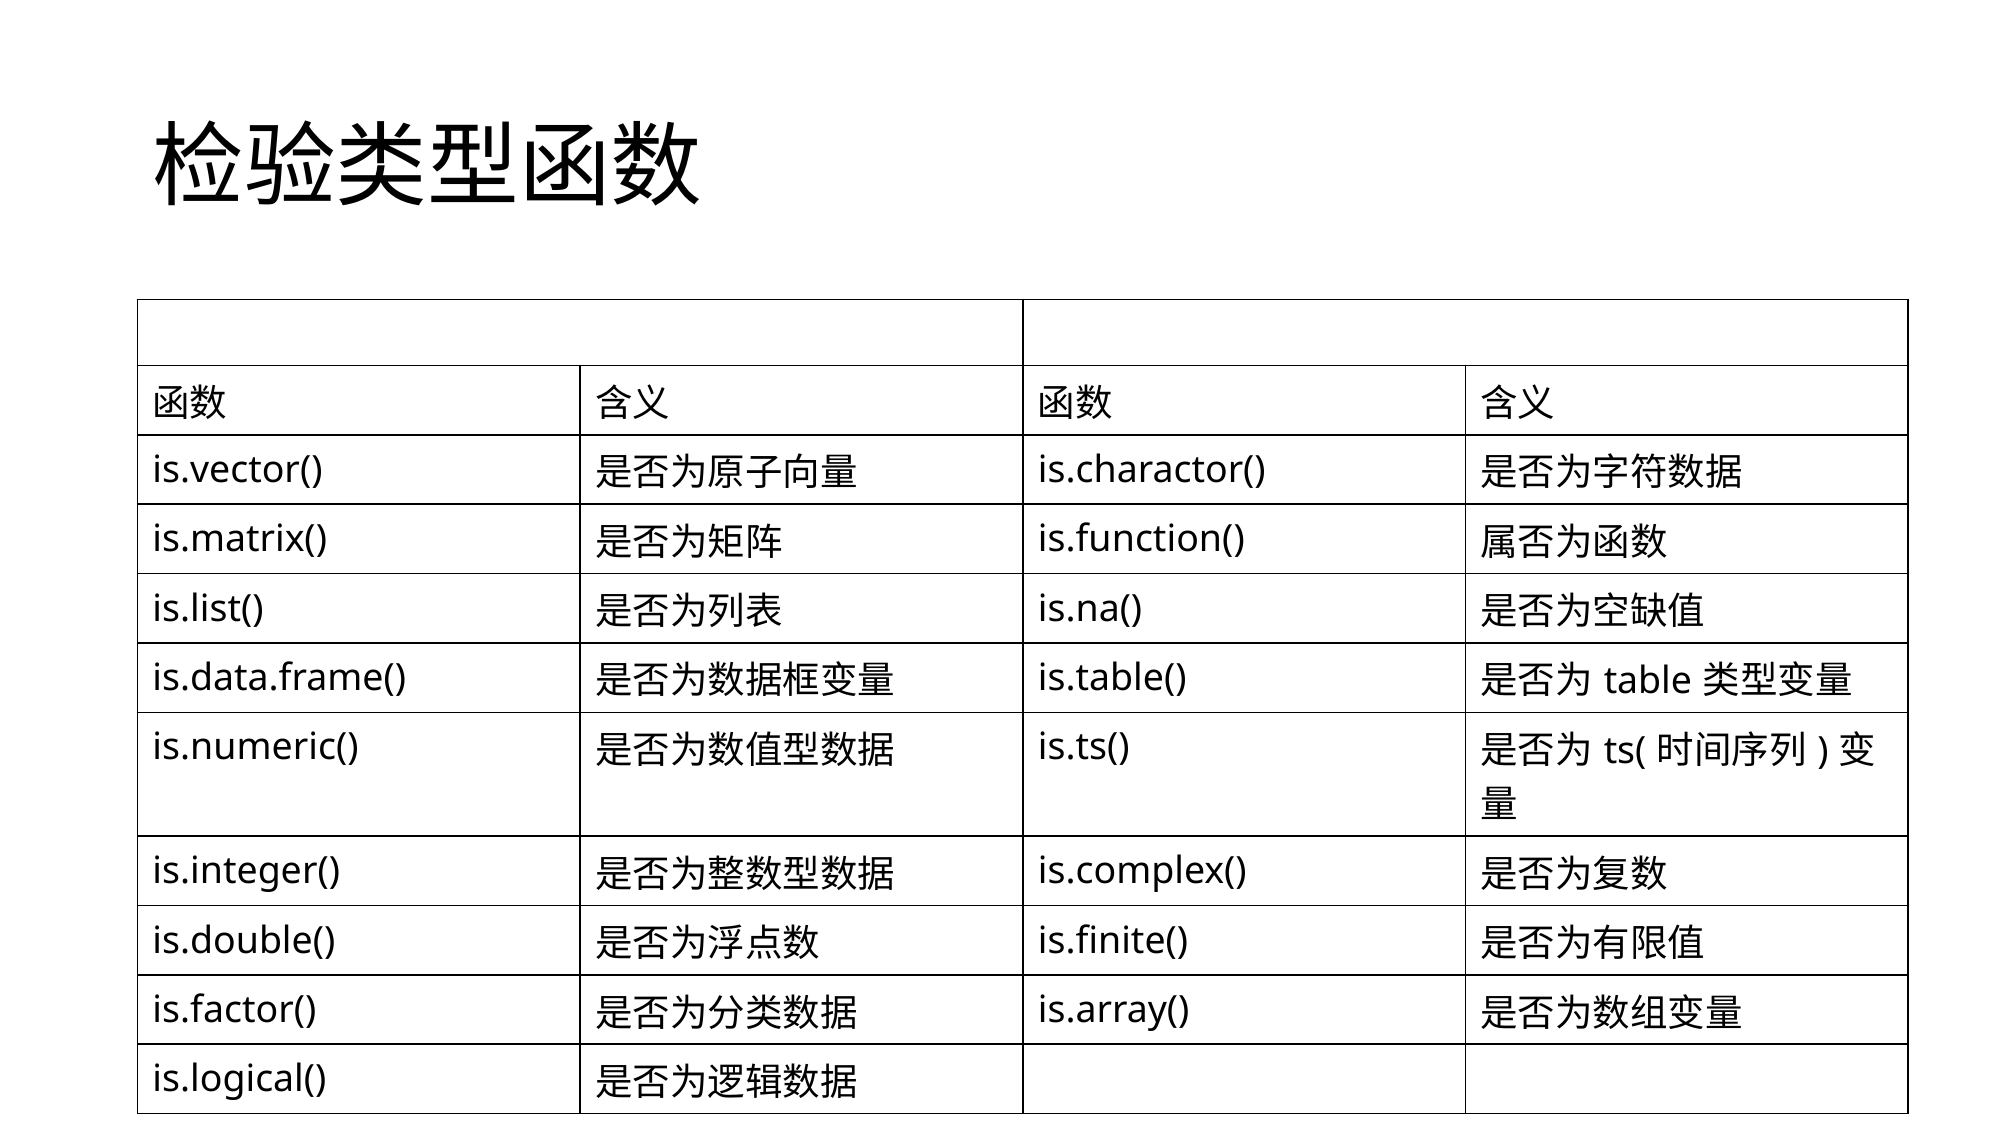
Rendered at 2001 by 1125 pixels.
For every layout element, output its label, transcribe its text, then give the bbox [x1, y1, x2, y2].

table_cell 是否为table类型变量 [1466, 644, 1907, 712]
table_cell is.table() [1024, 644, 1465, 712]
table_cell 是否为空缺值 [1466, 574, 1907, 642]
table_cell 是否为整数型数据 [581, 837, 1022, 905]
table_cell 是否为复数 [1466, 837, 1907, 905]
table_cell is.list() [138, 574, 579, 642]
table_cell is.matrix() [138, 505, 579, 573]
table_cell 是否为原子向量 [581, 436, 1022, 503]
table_cell is.double() [138, 906, 579, 974]
table_cell is.array() [1024, 976, 1465, 1043]
table_header [1024, 300, 1907, 365]
table_cell is.logical() [138, 1045, 579, 1113]
table_cell is.factor() [138, 976, 579, 1043]
table_cell 是否为矩阵 [581, 505, 1022, 573]
table_cell is.numeric() [138, 713, 579, 835]
table_cell 是否为数据框变量 [581, 644, 1022, 712]
table_cell is.data.frame() [138, 644, 579, 712]
table_cell 函数 [138, 366, 579, 434]
table_cell 是否为逻辑数据 [581, 1045, 1022, 1113]
table_cell 是否为分类数据 [581, 976, 1022, 1043]
table_cell is.complex() [1024, 837, 1465, 905]
table_cell 含义 [1466, 366, 1907, 434]
table_cell [1466, 1045, 1907, 1113]
table_cell 是否为字符数据 [1466, 436, 1907, 503]
table_cell 是否为浮点数 [581, 906, 1022, 974]
table_cell 属否为函数 [1466, 505, 1907, 573]
table_cell 函数 [1024, 366, 1465, 434]
title 检验类型函数 [137, 59, 1863, 278]
table_cell is.finite() [1024, 906, 1465, 974]
table_cell is.function() [1024, 505, 1465, 573]
table_cell 是否为有限值 [1466, 906, 1907, 974]
table_cell 是否为列表 [581, 574, 1022, 642]
table_cell 含义 [581, 366, 1022, 434]
table_cell [1024, 1045, 1465, 1113]
table_cell is.ts() [1024, 713, 1465, 835]
table_cell 是否为数值型数据 [581, 713, 1022, 835]
table_cell is.vector() [138, 436, 579, 503]
table_cell 是否为数组变量 [1466, 976, 1907, 1043]
table_cell 是否为ts(时间序列)变量 [1466, 713, 1907, 835]
table_cell is.charactor() [1024, 436, 1465, 503]
table_header [138, 300, 1022, 365]
table_cell is.integer() [138, 837, 579, 905]
table_cell is.na() [1024, 574, 1465, 642]
